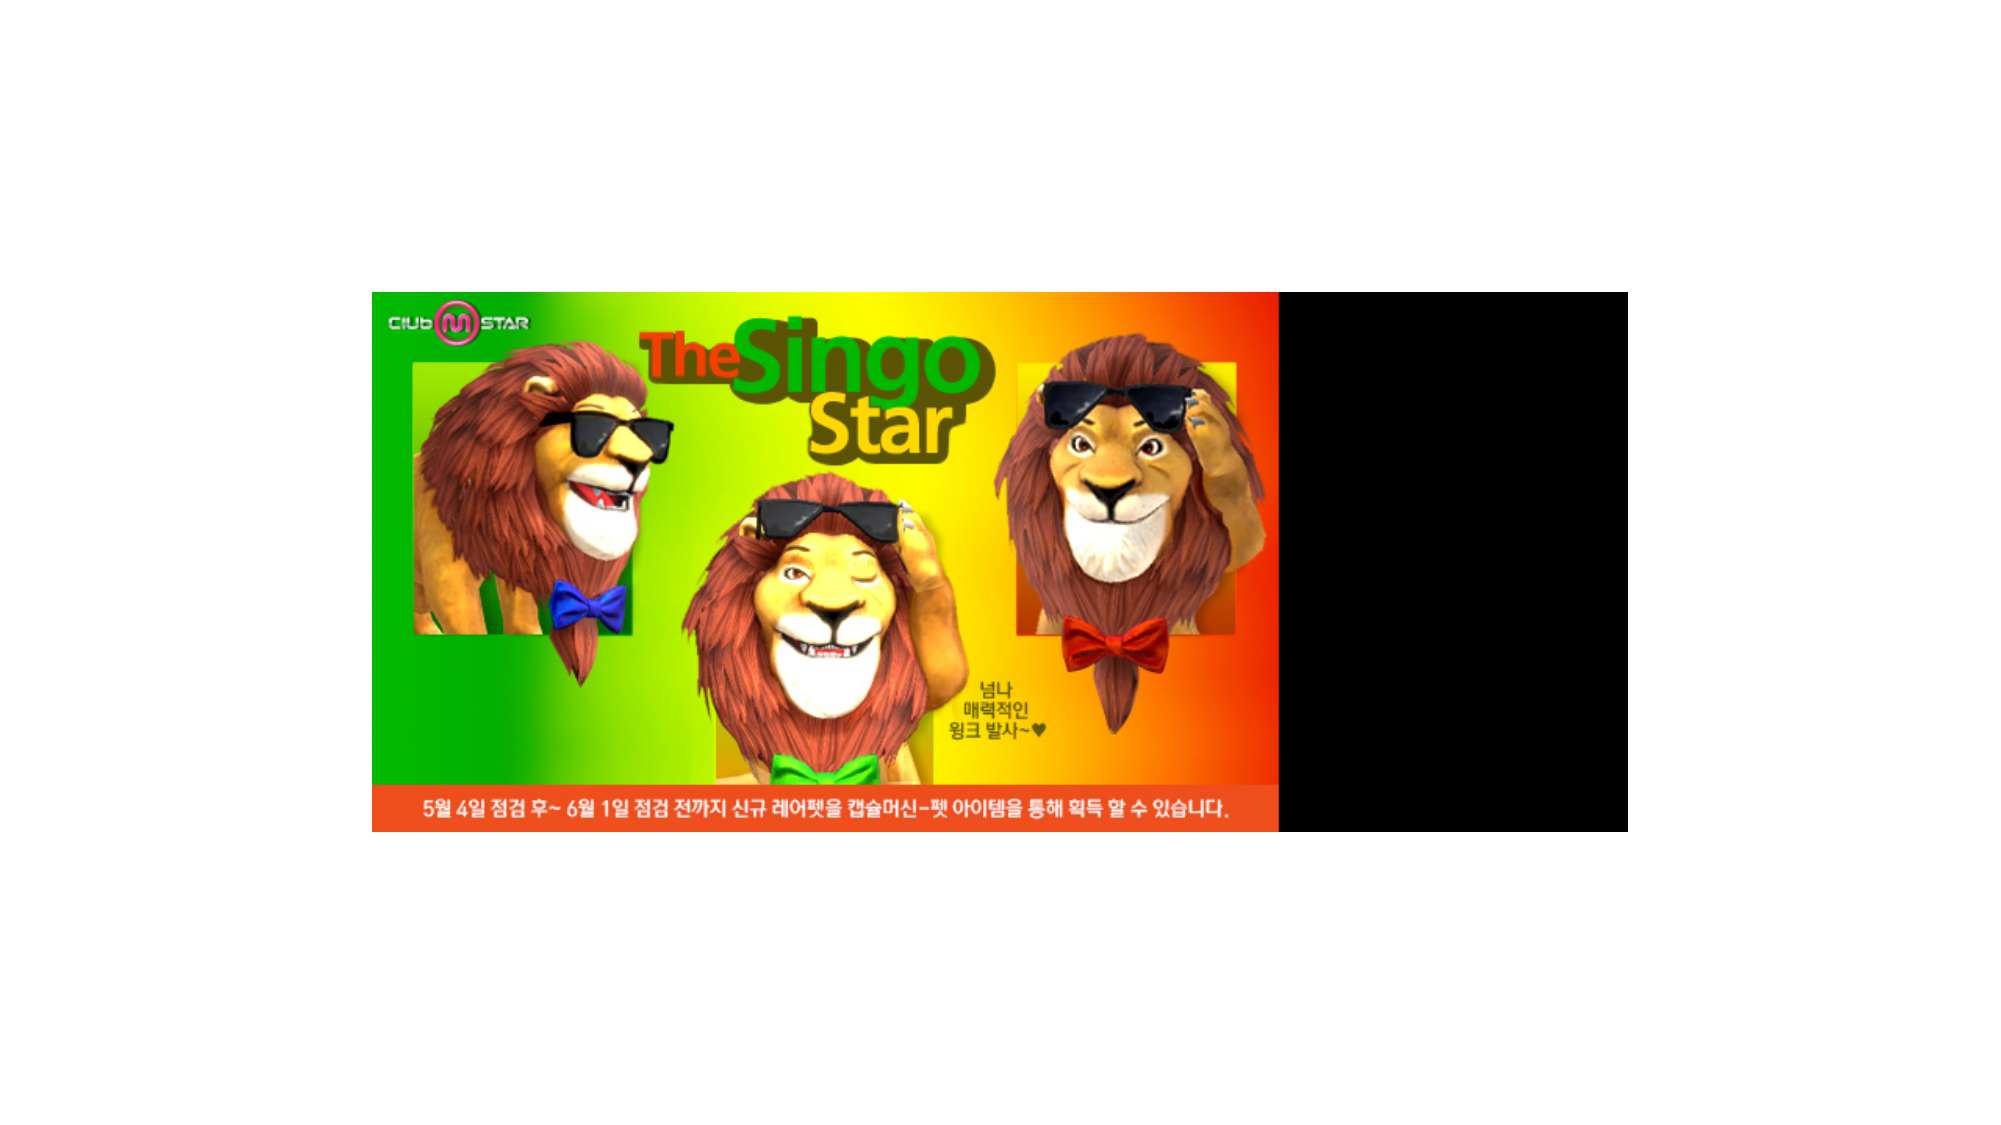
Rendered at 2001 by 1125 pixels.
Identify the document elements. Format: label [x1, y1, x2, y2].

picture [372, 292, 1628, 832]
